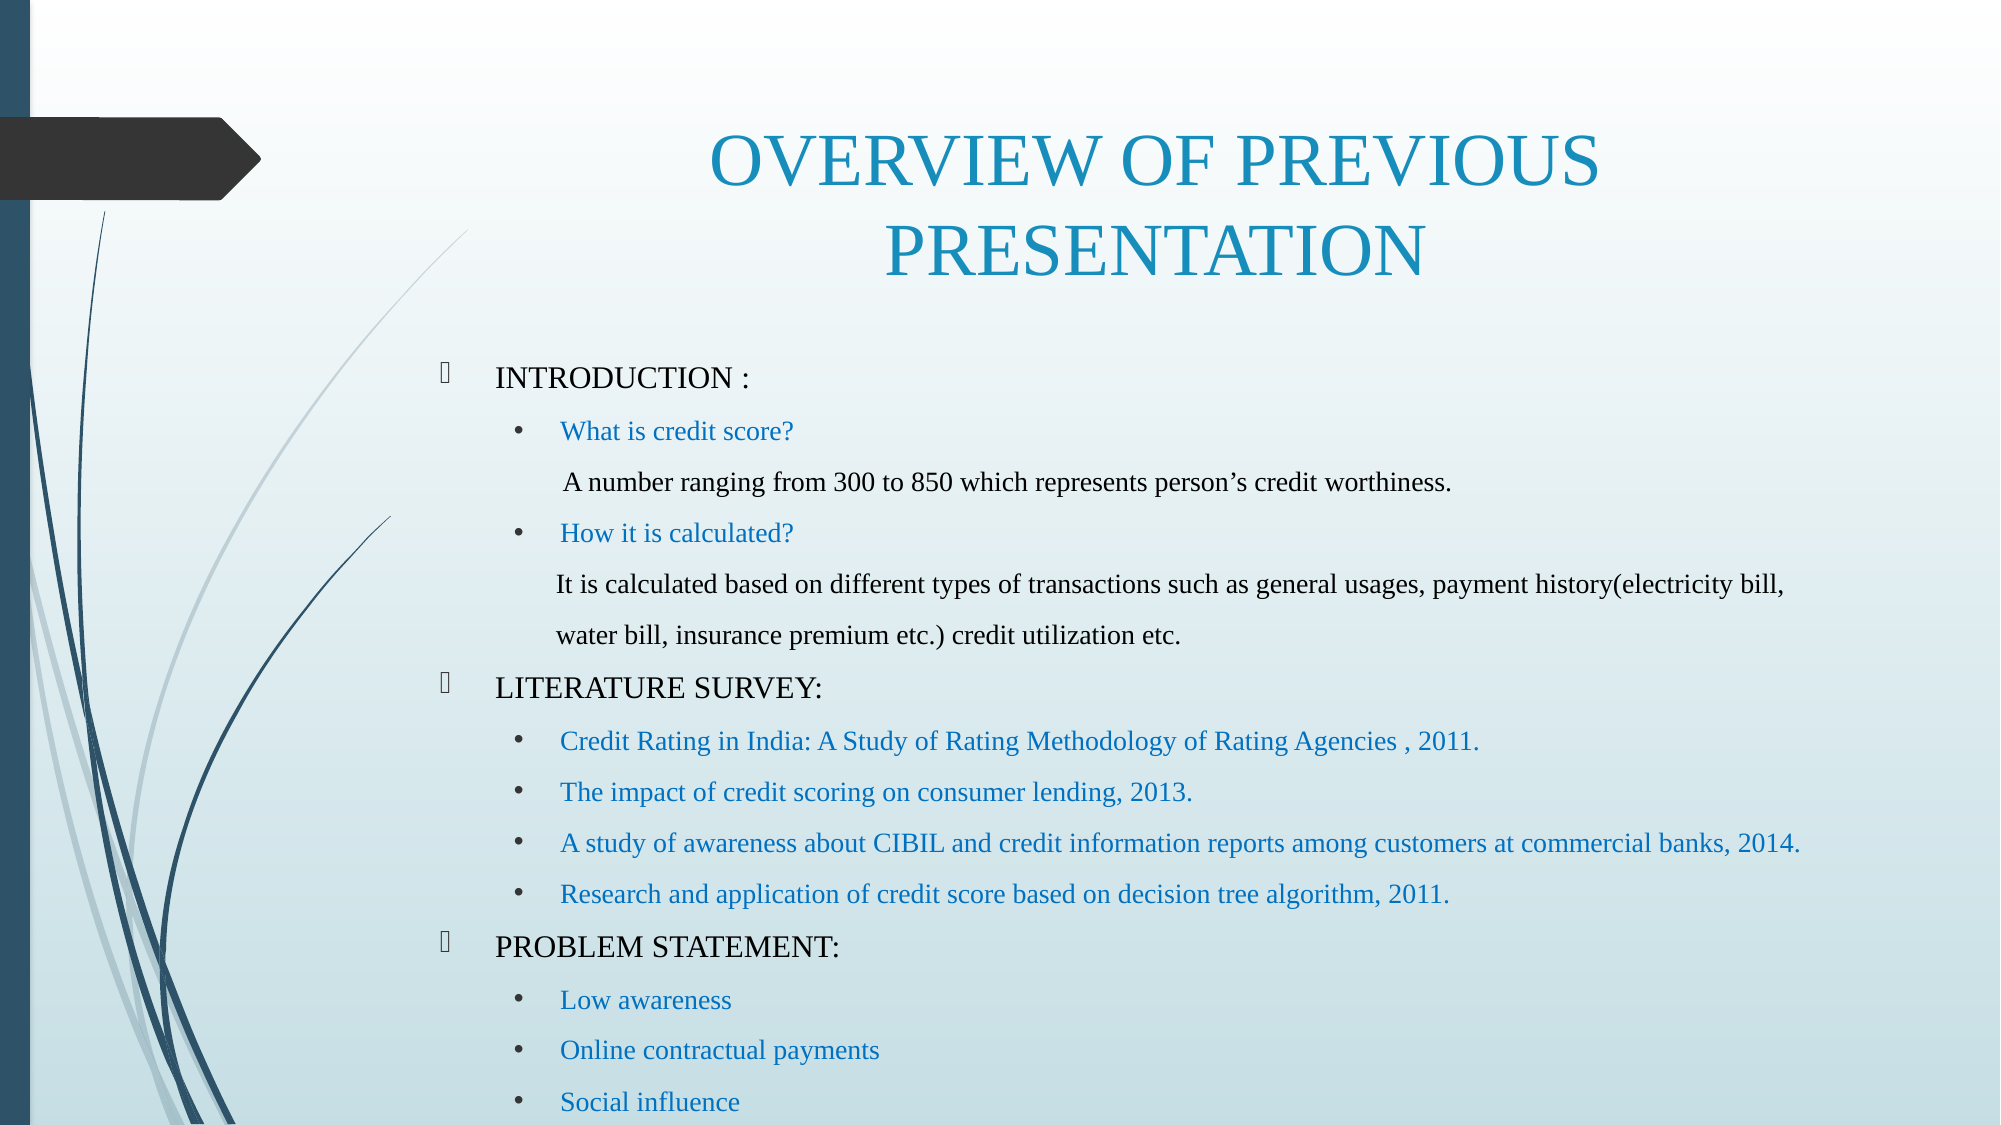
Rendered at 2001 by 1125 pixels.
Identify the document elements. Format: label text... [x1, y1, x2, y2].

title OVERVIEW OF PREVIOUS PRESENTATION [425, 102, 1888, 313]
list INTRODUCTION : What is credit score? A number ranging from 300 to 850 which represents person’s credit worthiness. How it is calculated? It is calculated based on different types of transactions such as general usages, payment history(electricity bill, water bill, insurance premium etc.) credit utilization etc. LITERATURE SURVEY: Credit Rating in India: A Study of Rating Methodology of Rating Agencies , 2011. The impact of credit scoring on consumer lending, 2013. A study of awareness about CIBIL and credit information reports among customers at commercial banks, 2014. Research and application of credit score based on decision tree algorithm, 2011. PROBLEM STATEMENT: Low awareness Online contractual payments Social influence [424, 350, 1906, 1125]
